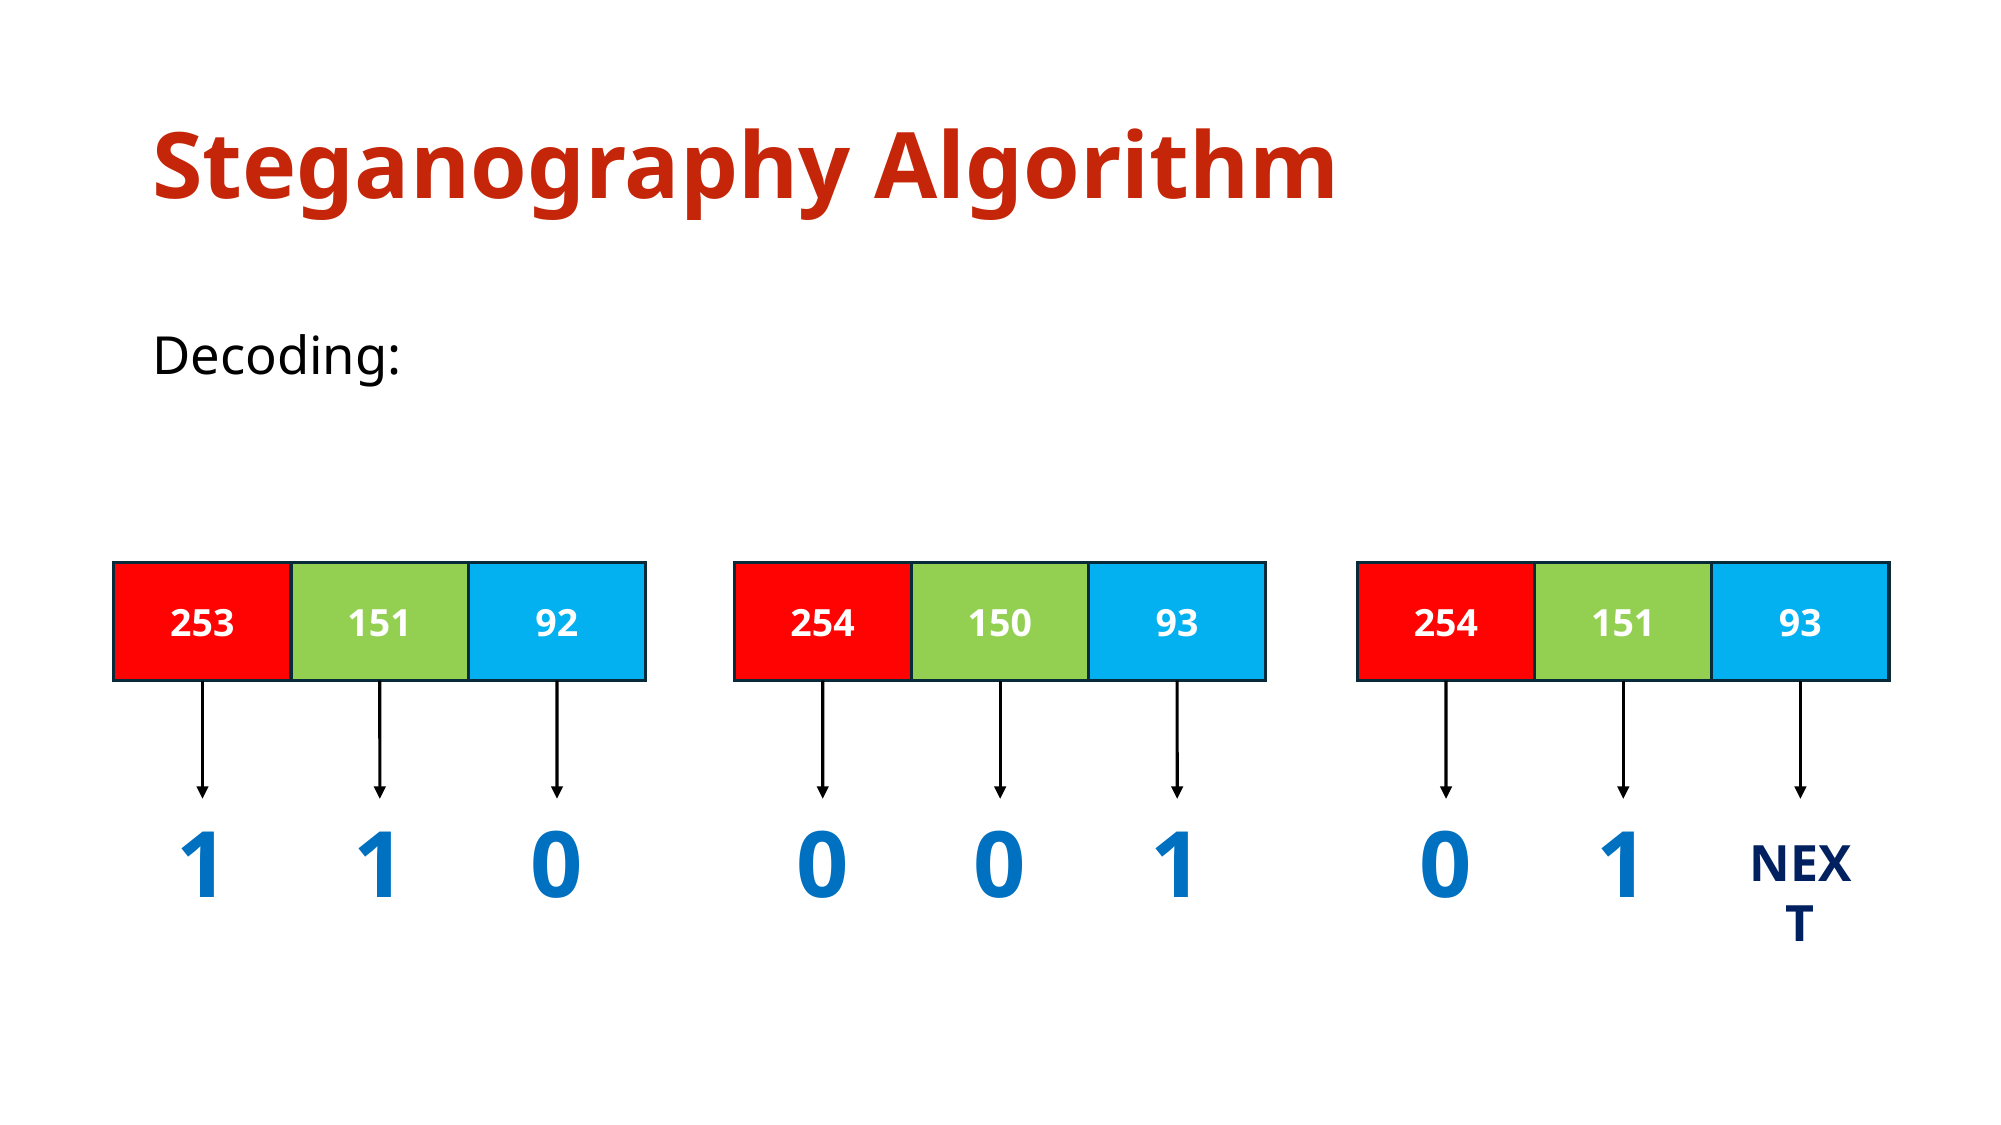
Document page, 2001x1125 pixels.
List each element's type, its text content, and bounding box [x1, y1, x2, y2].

text_box 0 [1394, 798, 1498, 924]
title Steganography Algorithm [137, 59, 1863, 278]
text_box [733, 561, 1267, 682]
text_box 1 [151, 798, 254, 924]
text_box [1356, 561, 1890, 682]
list Decoding: [137, 299, 430, 417]
text_box 0 [505, 798, 608, 924]
text_box 1 [1125, 798, 1229, 924]
text_box 1 [328, 798, 431, 924]
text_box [113, 561, 647, 682]
text_box NEXT [1722, 823, 1879, 959]
text_box 0 [771, 798, 874, 924]
text_box 0 [948, 798, 1051, 924]
text_box 1 [1571, 798, 1675, 924]
